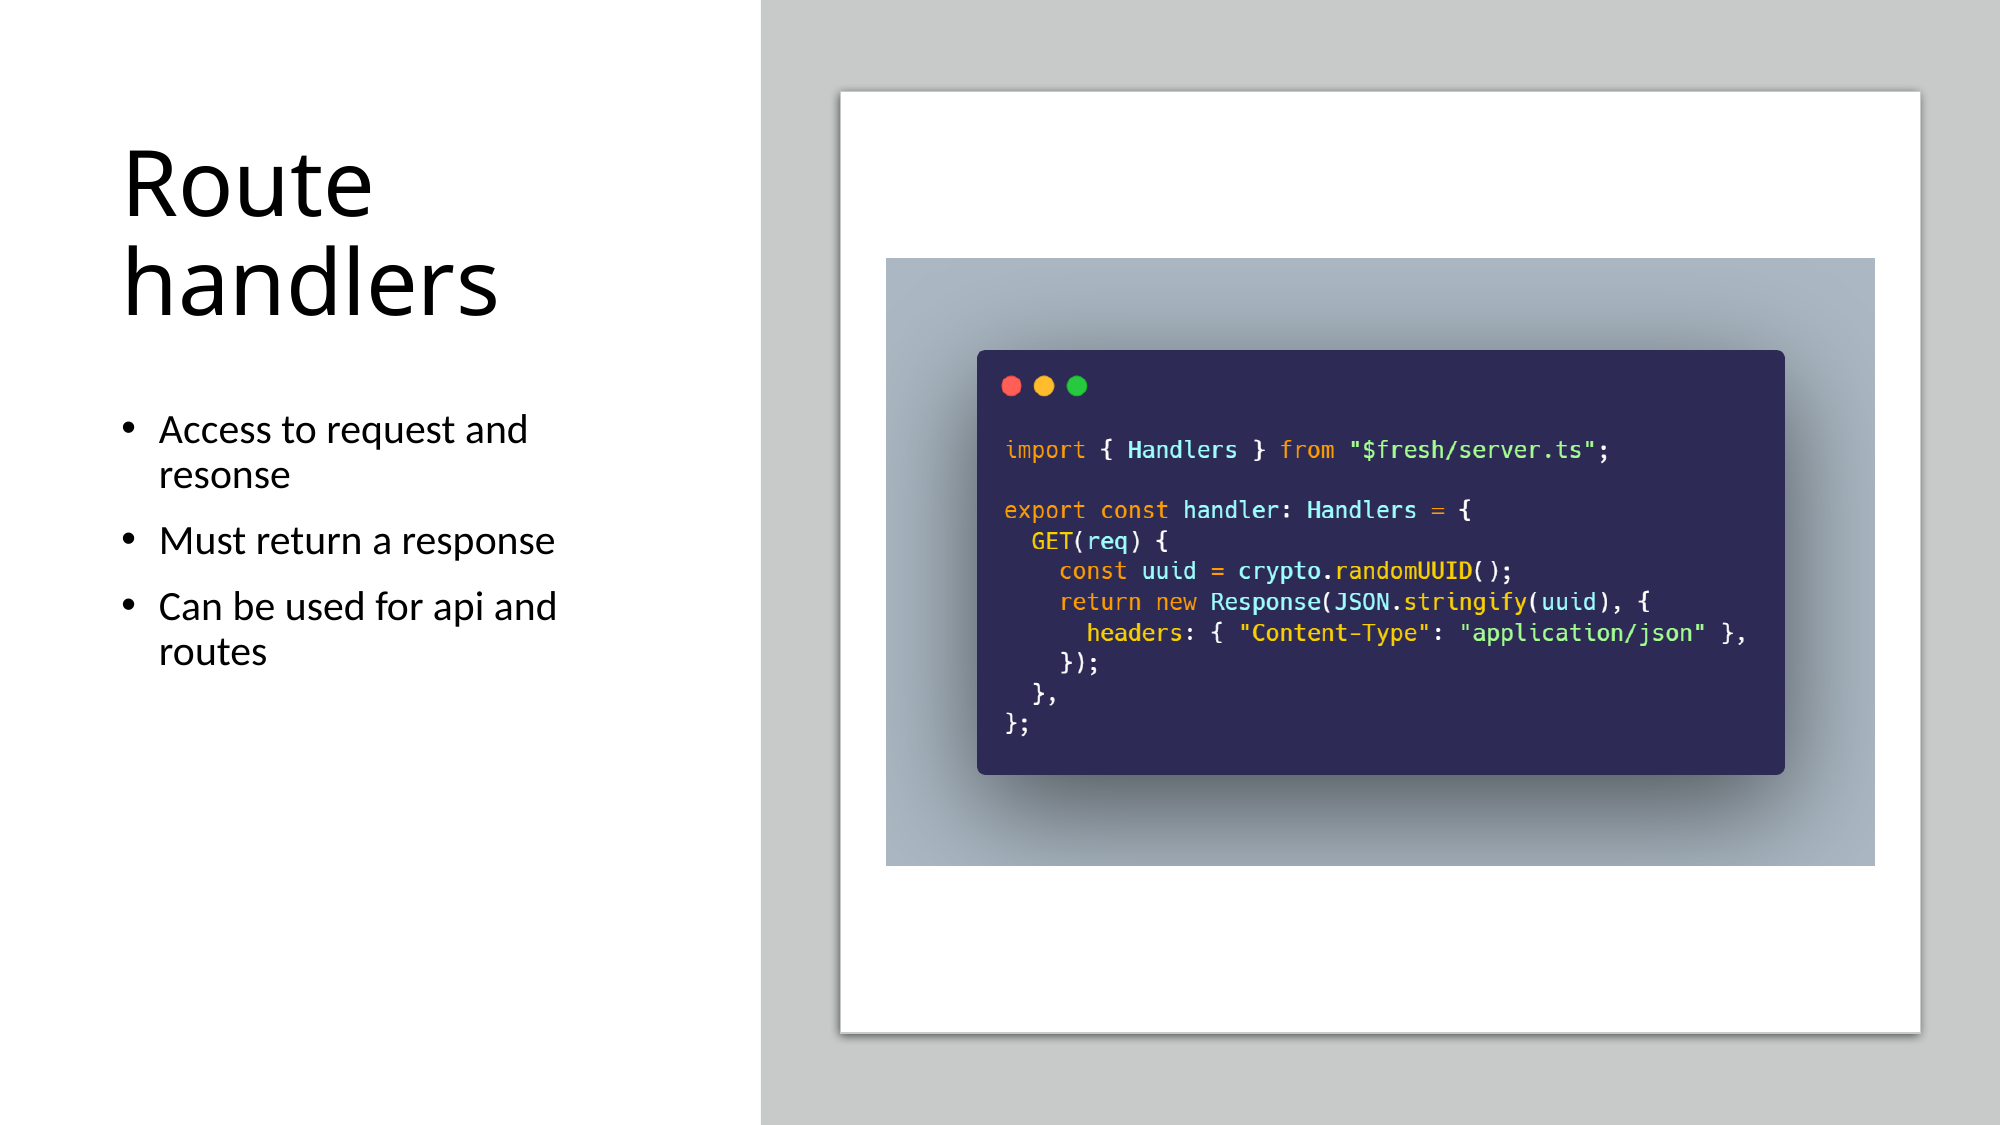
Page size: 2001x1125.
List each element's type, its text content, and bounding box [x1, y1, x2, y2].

list Access to request and resonse Must return a response Can be used for api and routes [106, 399, 682, 1021]
title Route handlers [106, 103, 682, 370]
text_box [760, 0, 2000, 1125]
picture [886, 258, 1875, 866]
text_box [839, 90, 1922, 1034]
